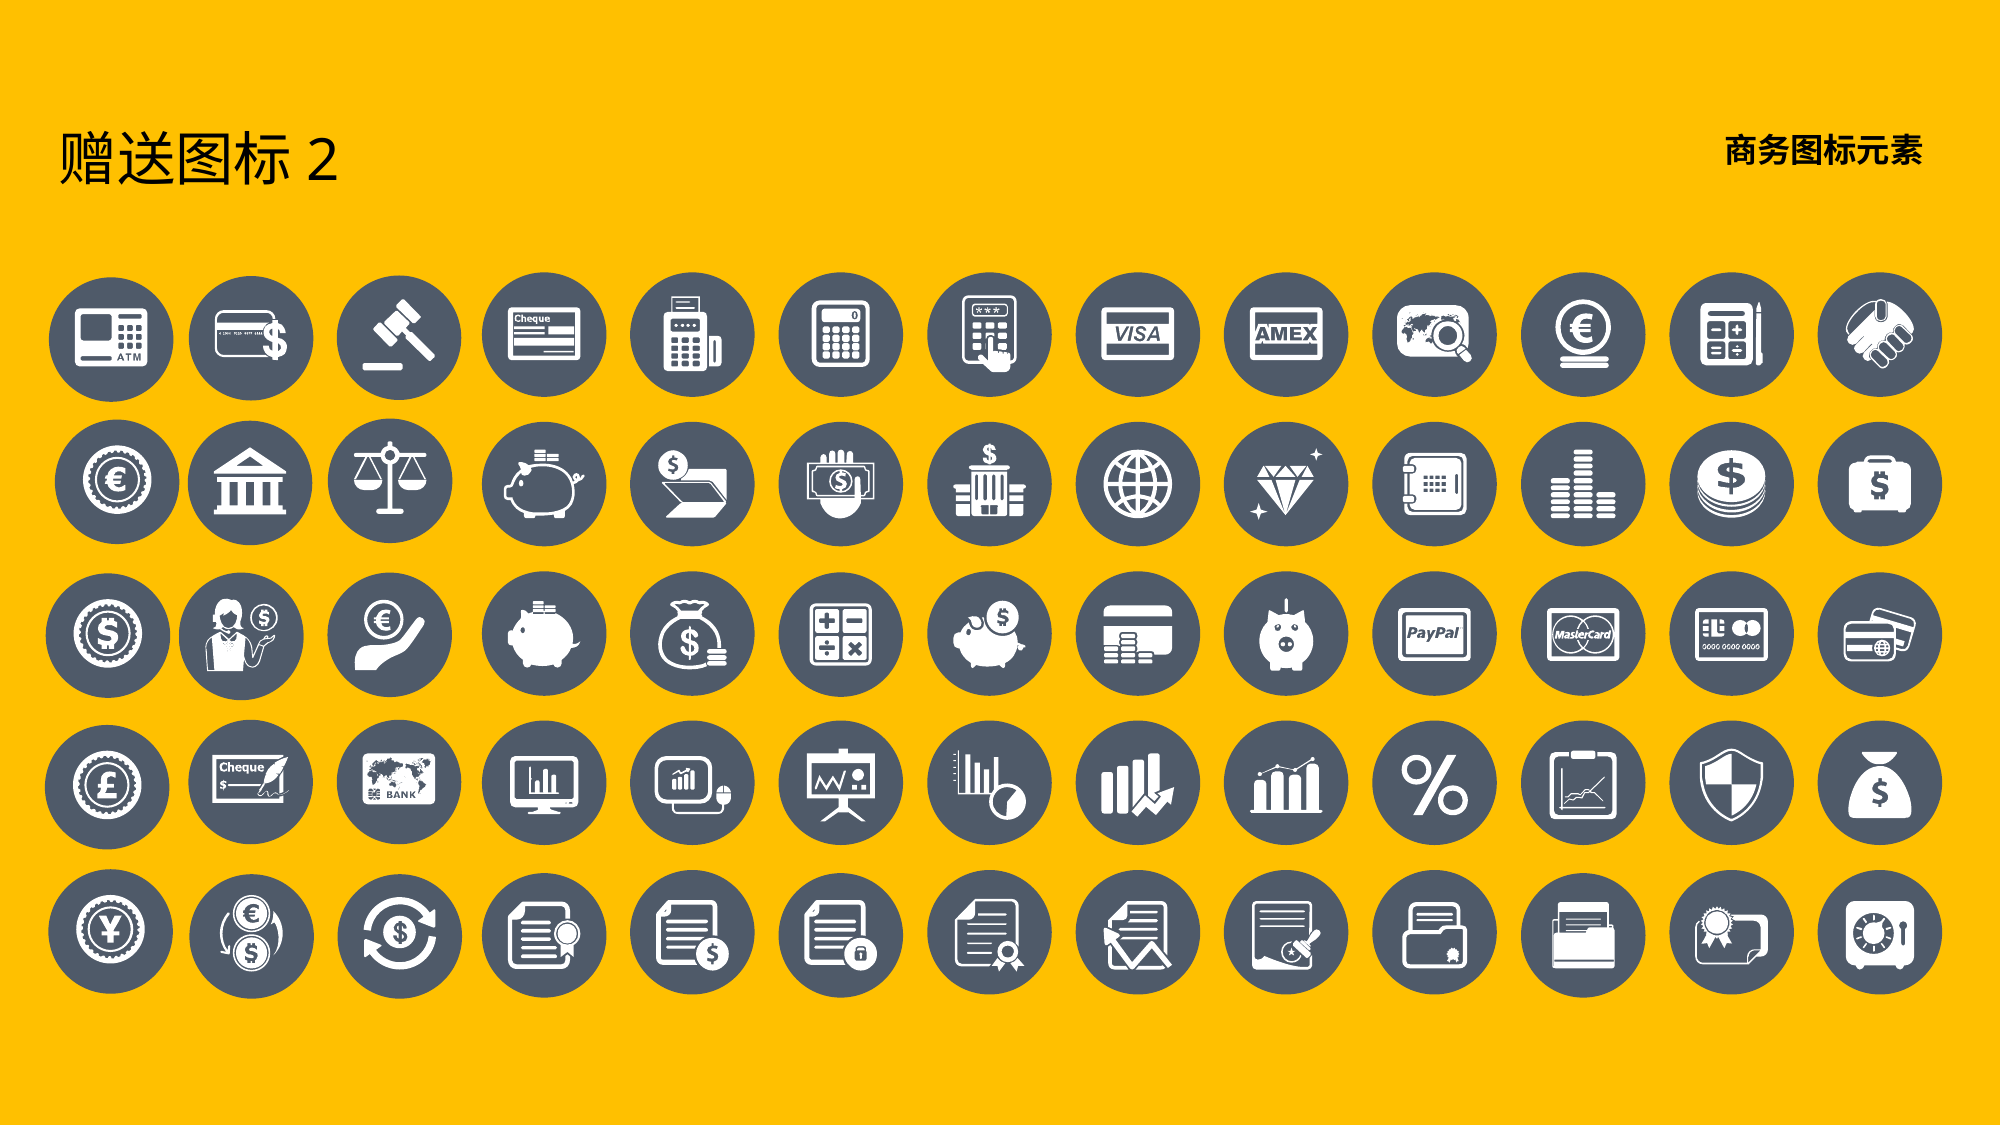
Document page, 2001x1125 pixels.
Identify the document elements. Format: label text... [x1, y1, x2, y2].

text_box [507, 901, 581, 969]
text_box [327, 418, 453, 544]
text_box [1402, 452, 1467, 516]
text_box [927, 720, 1052, 846]
text_box [1401, 754, 1432, 785]
text_box [1555, 299, 1611, 355]
text_box [968, 443, 1010, 517]
text_box [1249, 307, 1323, 361]
text_box [481, 720, 607, 846]
text_box [1372, 870, 1497, 995]
text_box [954, 898, 1025, 972]
text_box [1550, 485, 1570, 491]
text_box [1570, 750, 1596, 759]
text_box [1437, 785, 1468, 816]
text_box [1848, 455, 1911, 513]
text_box [1131, 753, 1175, 817]
text_box [74, 308, 148, 367]
text_box [927, 870, 1052, 995]
text_box [1596, 506, 1616, 512]
text_box [188, 719, 313, 845]
text_box [363, 897, 436, 931]
text_box [806, 748, 875, 822]
text_box [663, 296, 708, 372]
text_box [336, 719, 462, 845]
text_box [1861, 751, 1897, 765]
text_box [630, 870, 755, 995]
text_box [180, 651, 302, 701]
text_box [205, 598, 276, 672]
text_box [1695, 906, 1768, 965]
text_box [1223, 870, 1349, 995]
text_box [354, 616, 425, 671]
text_box [337, 874, 463, 999]
text_box [1521, 720, 1646, 846]
text_box [955, 504, 970, 517]
text_box [1817, 572, 1943, 697]
text_box [1257, 465, 1314, 477]
text_box [1223, 720, 1349, 846]
text_box [953, 600, 1026, 669]
text_box [1101, 307, 1175, 361]
text_box [1075, 272, 1201, 397]
text_box [507, 601, 581, 668]
text_box [503, 462, 585, 519]
text_box [630, 720, 755, 846]
text_box [778, 421, 904, 547]
text_box [1550, 506, 1570, 512]
text_box [778, 873, 904, 998]
text_box [188, 276, 314, 401]
text_box [364, 935, 437, 970]
text_box [1596, 499, 1616, 505]
text_box [1252, 901, 1321, 970]
text_box [1259, 610, 1314, 671]
text_box [1573, 470, 1593, 476]
text_box [1845, 298, 1914, 369]
text_box [45, 573, 171, 698]
text_box [73, 599, 143, 668]
text_box [656, 900, 729, 971]
text_box [364, 599, 404, 640]
text_box [1573, 449, 1593, 455]
text_box [1249, 756, 1323, 813]
text_box [1699, 748, 1764, 822]
text_box [955, 495, 970, 502]
text_box [1103, 626, 1173, 658]
text_box [1521, 571, 1646, 696]
text_box [1101, 772, 1113, 814]
text_box [811, 300, 870, 367]
text_box [1596, 492, 1616, 498]
text_box [1817, 870, 1943, 995]
text_box [1372, 272, 1497, 397]
text_box [1848, 766, 1912, 819]
text_box [1695, 608, 1768, 661]
text_box [481, 421, 607, 547]
text_box [1573, 463, 1593, 469]
text_box [778, 720, 904, 846]
text_box [1413, 754, 1457, 816]
text_box [1103, 901, 1173, 970]
text_box [1372, 421, 1497, 547]
text_box [1397, 305, 1472, 363]
text_box [232, 894, 271, 933]
text_box [1009, 504, 1024, 517]
text_box [1550, 492, 1570, 498]
text_box [1310, 448, 1323, 461]
text_box [336, 275, 462, 400]
text_box [44, 724, 170, 850]
text_box [1669, 421, 1794, 547]
text_box [709, 335, 722, 367]
text_box [957, 750, 1026, 820]
text_box [1817, 272, 1943, 397]
text_box [1573, 513, 1593, 519]
text_box [1103, 449, 1173, 519]
text_box [953, 484, 970, 493]
text_box [1669, 272, 1794, 397]
text_box [927, 571, 1052, 696]
text_box [534, 449, 559, 462]
text_box [362, 753, 436, 805]
text_box [1521, 421, 1646, 547]
text_box [927, 272, 1052, 397]
text_box [1075, 571, 1201, 696]
text_box [189, 874, 314, 999]
text_box [778, 272, 904, 397]
text_box [1573, 506, 1593, 512]
text_box [1669, 720, 1794, 846]
text_box [327, 572, 452, 698]
text_box [1573, 499, 1593, 505]
text_box [1755, 313, 1763, 366]
text_box [1817, 720, 1943, 846]
text_box [1547, 608, 1620, 661]
text_box 赠送图标2 [44, 115, 428, 200]
text_box [1596, 513, 1616, 519]
text_box [1223, 571, 1349, 696]
text_box [1573, 485, 1593, 491]
text_box [630, 272, 755, 397]
text_box [1521, 272, 1646, 397]
text_box [270, 910, 283, 956]
text_box [362, 363, 403, 371]
text_box [658, 599, 727, 670]
text_box [1121, 659, 1136, 664]
text_box [809, 603, 872, 666]
text_box [658, 450, 727, 518]
text_box [1104, 659, 1119, 664]
text_box [507, 307, 581, 361]
text_box [1550, 478, 1570, 484]
text_box [250, 603, 278, 632]
text_box [1223, 272, 1349, 397]
text_box [1103, 605, 1173, 617]
text_box [1117, 765, 1129, 814]
text_box [630, 421, 755, 547]
text_box [1372, 571, 1497, 696]
text_box [1550, 499, 1570, 505]
text_box [1817, 421, 1943, 547]
text_box [212, 754, 290, 803]
text_box [1700, 303, 1753, 366]
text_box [187, 420, 313, 546]
text_box [1249, 502, 1268, 520]
text_box [927, 421, 1052, 547]
text_box [1398, 608, 1471, 661]
text_box [1257, 479, 1314, 516]
text_box [1756, 301, 1762, 312]
text_box [630, 571, 755, 696]
text_box [1075, 870, 1201, 995]
text_box [383, 915, 416, 949]
text_box [1573, 478, 1593, 484]
text_box [654, 756, 731, 815]
text_box [481, 873, 607, 998]
text_box [72, 750, 142, 820]
text_box [76, 894, 145, 964]
text_box 商务图标元素 [1695, 122, 1939, 177]
text_box [1550, 513, 1570, 519]
text_box [1843, 607, 1916, 662]
text_box [1560, 356, 1609, 368]
text_box [778, 572, 904, 697]
text_box [1009, 484, 1026, 493]
text_box [1697, 450, 1766, 518]
text_box [1573, 456, 1593, 462]
text_box [48, 869, 173, 994]
text_box [48, 277, 174, 402]
text_box [1402, 902, 1468, 969]
text_box [232, 934, 271, 972]
text_box [1669, 870, 1794, 995]
text_box [1521, 873, 1646, 998]
text_box [1845, 901, 1915, 970]
text_box [373, 299, 435, 361]
text_box [219, 912, 231, 955]
text_box [962, 295, 1017, 373]
text_box [481, 272, 607, 397]
text_box [806, 449, 875, 519]
text_box [1223, 421, 1349, 547]
text_box [1075, 421, 1201, 547]
text_box [1372, 720, 1497, 846]
text_box [1284, 598, 1288, 613]
text_box [1552, 902, 1615, 969]
text_box [1573, 492, 1593, 498]
text_box [1669, 571, 1794, 696]
text_box [481, 571, 607, 696]
text_box [804, 900, 877, 971]
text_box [54, 419, 180, 545]
text_box [1075, 720, 1201, 846]
text_box [1009, 495, 1024, 502]
text_box [178, 572, 304, 698]
text_box [214, 310, 287, 361]
text_box [1138, 659, 1153, 664]
text_box [510, 756, 579, 815]
text_box [1549, 752, 1617, 820]
